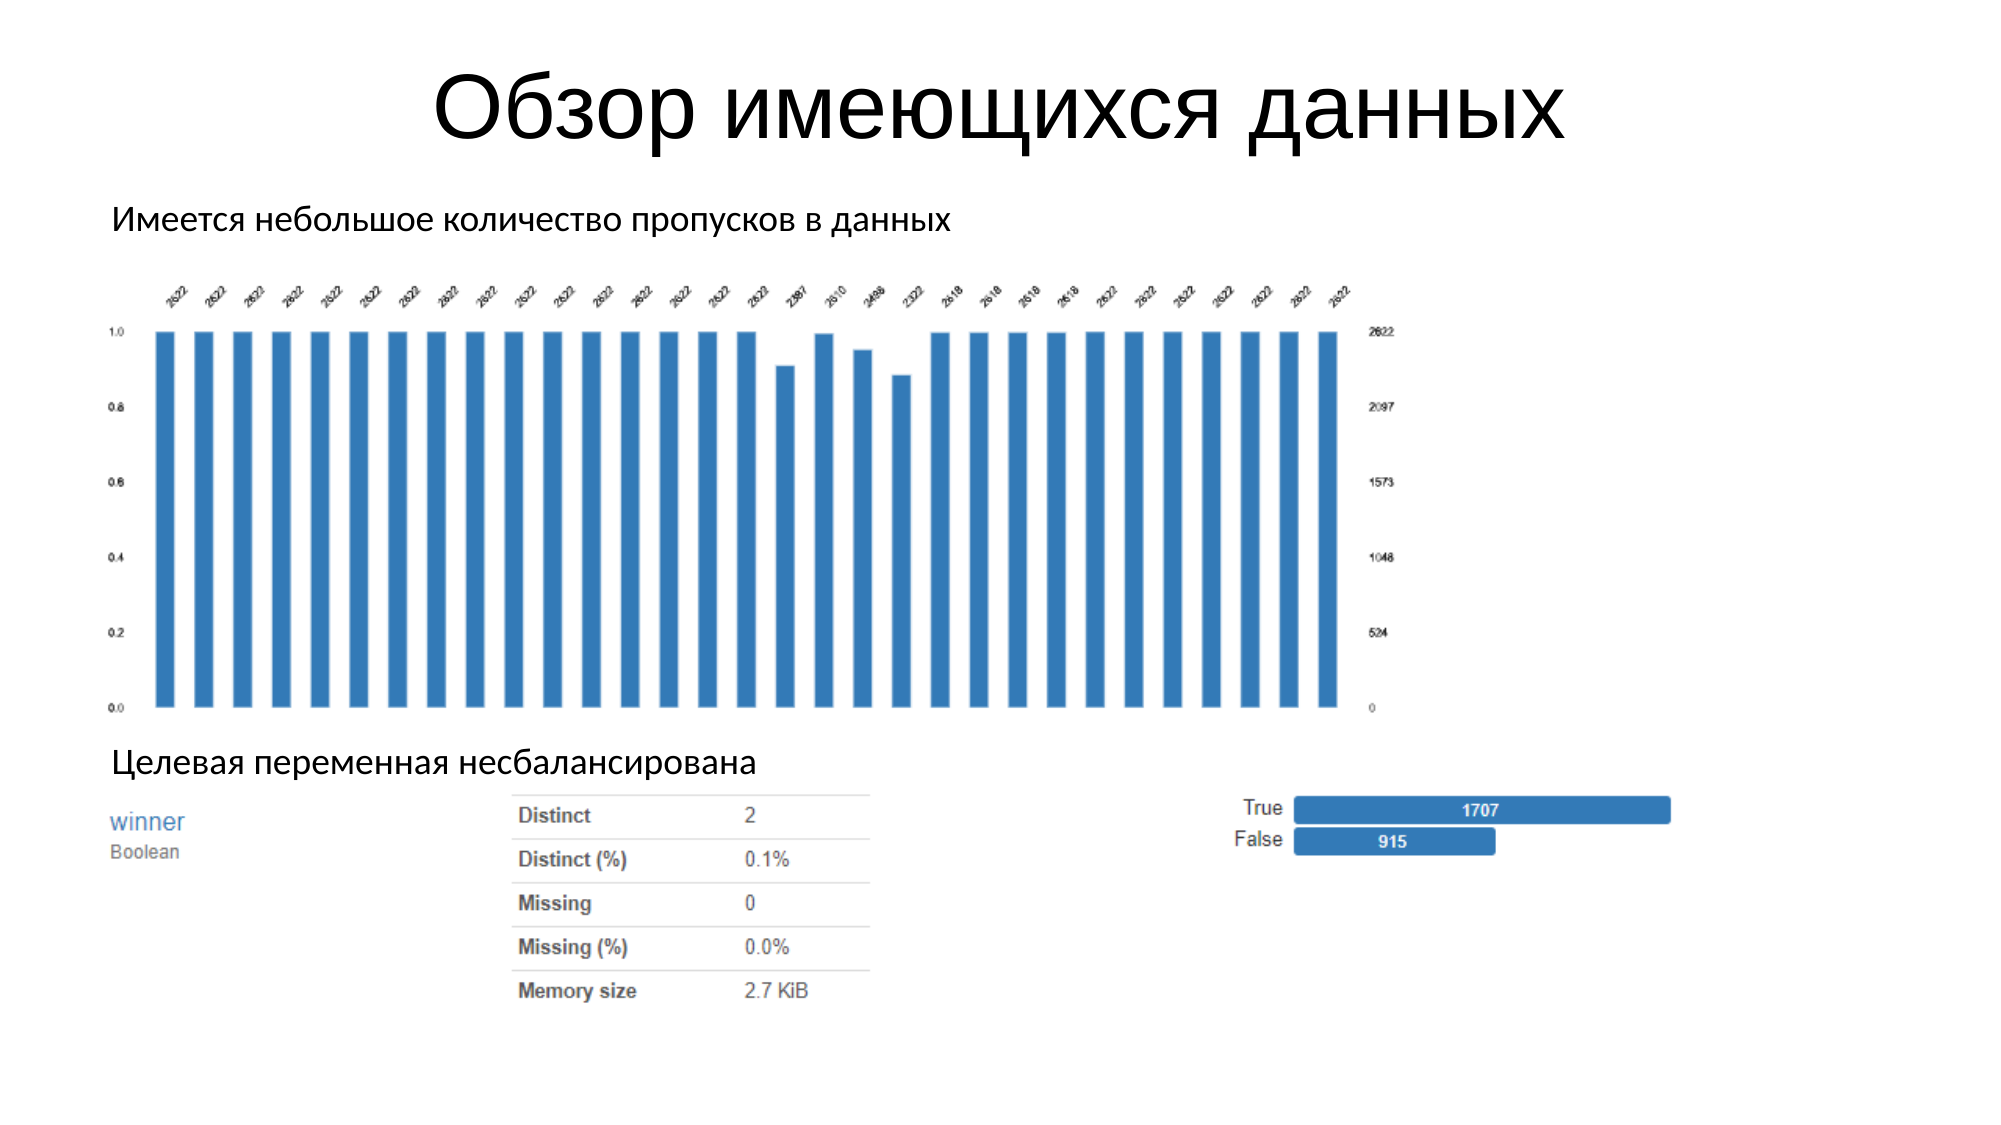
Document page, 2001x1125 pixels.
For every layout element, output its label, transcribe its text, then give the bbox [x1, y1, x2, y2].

text_box Целевая переменная несбалансирована [96, 729, 1449, 790]
text_box Имеется небольшое количество пропусков в данных [96, 187, 1449, 247]
picture [96, 277, 1410, 730]
picture [96, 790, 1679, 1006]
title Обзор имеющихся данных [0, 0, 2000, 218]
